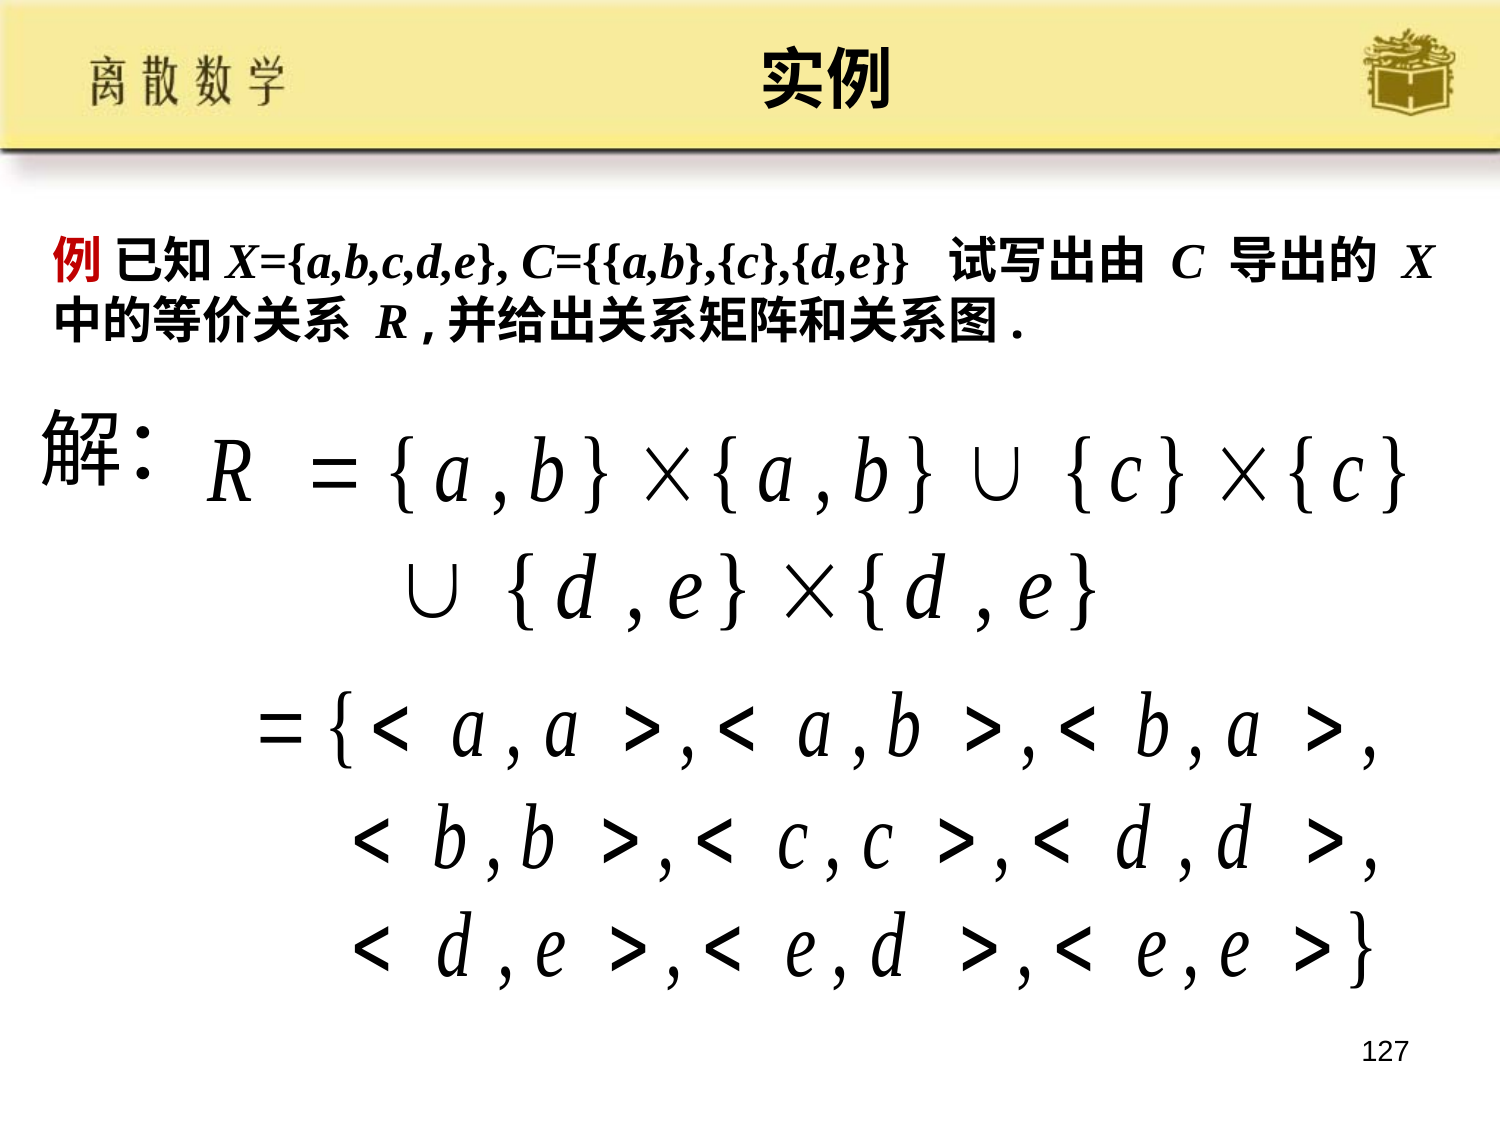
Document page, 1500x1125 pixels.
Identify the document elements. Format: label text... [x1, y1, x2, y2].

title 实例 [324, 42, 1329, 112]
text_box 例 已知X={a,b,c,d,e}, C={{a,b},{c},{d,e}} 试写出由 C 导出的 X 中的等价关系 R ,并给出关系矩阵和关系图. [37, 221, 1463, 356]
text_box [384, 537, 1125, 654]
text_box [337, 891, 1399, 1012]
slide_number 127 [1074, 1024, 1425, 1103]
picture [0, 0, 1500, 1125]
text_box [337, 783, 1399, 891]
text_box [237, 670, 1403, 792]
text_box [187, 416, 1438, 537]
text_box 解： [24, 388, 263, 504]
